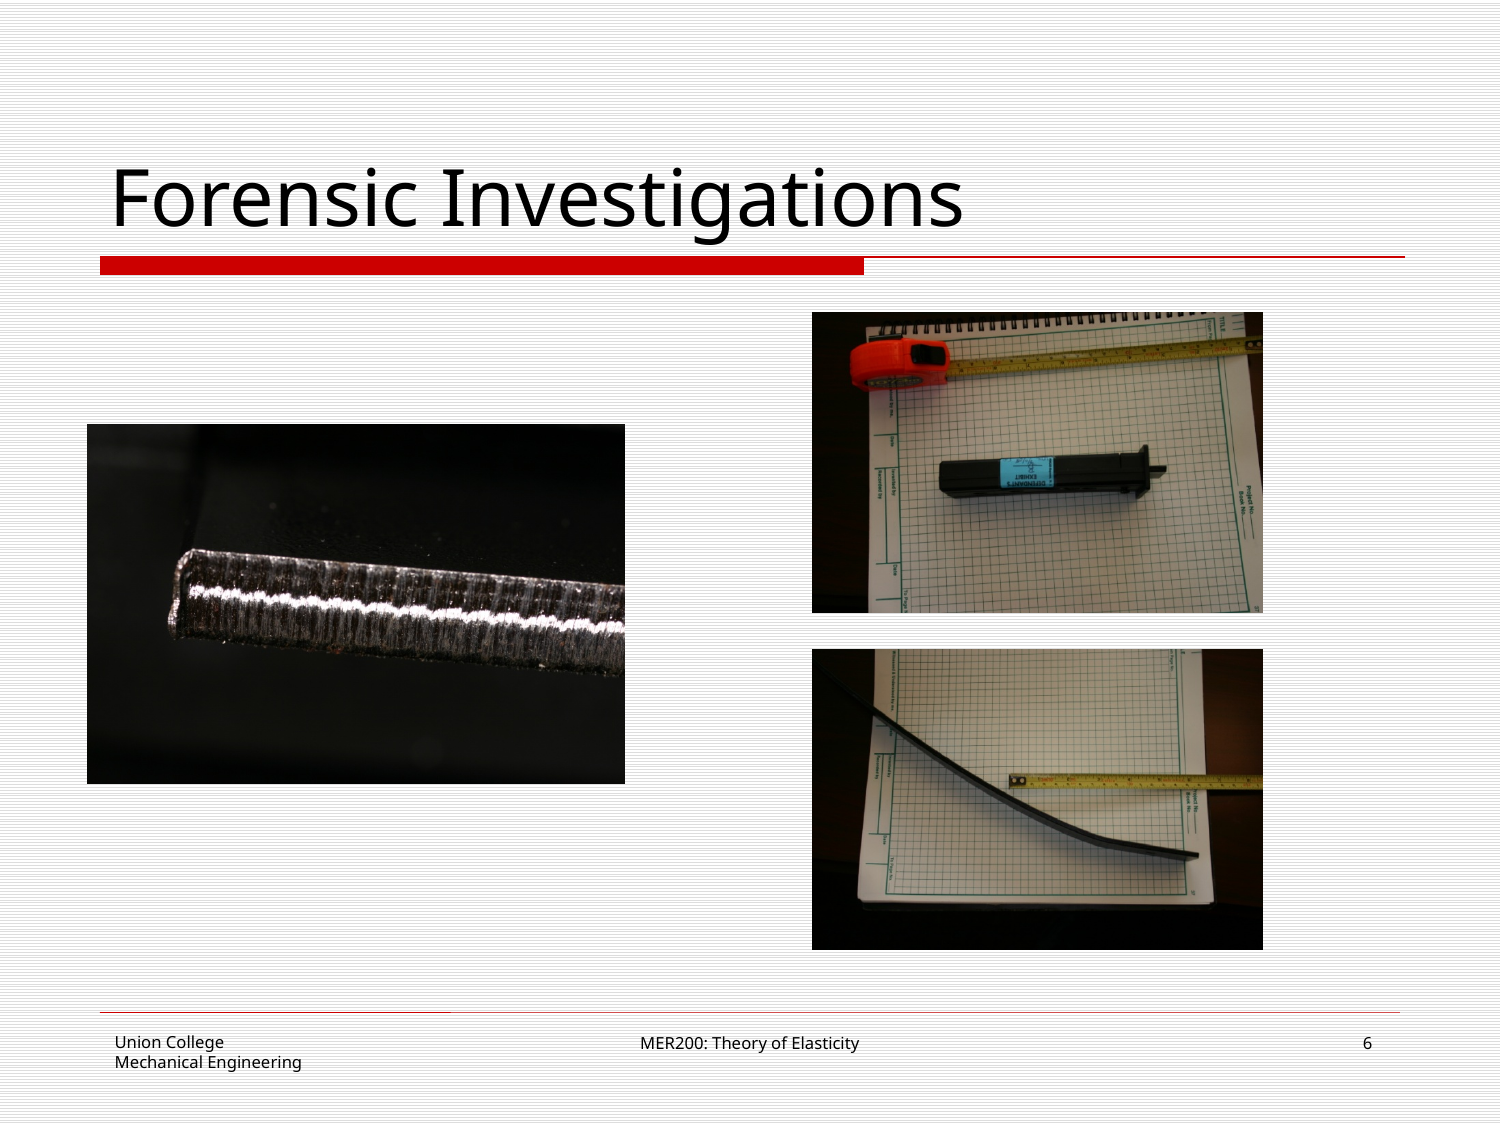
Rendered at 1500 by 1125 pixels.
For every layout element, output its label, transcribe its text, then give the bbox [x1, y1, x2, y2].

title Forensic Investigations [93, 49, 1407, 250]
picture [812, 312, 1263, 613]
footer MER200: Theory of Elasticity [512, 1024, 988, 1101]
picture [812, 649, 1263, 951]
picture [87, 424, 626, 784]
slide_number 6 [1074, 1024, 1388, 1101]
